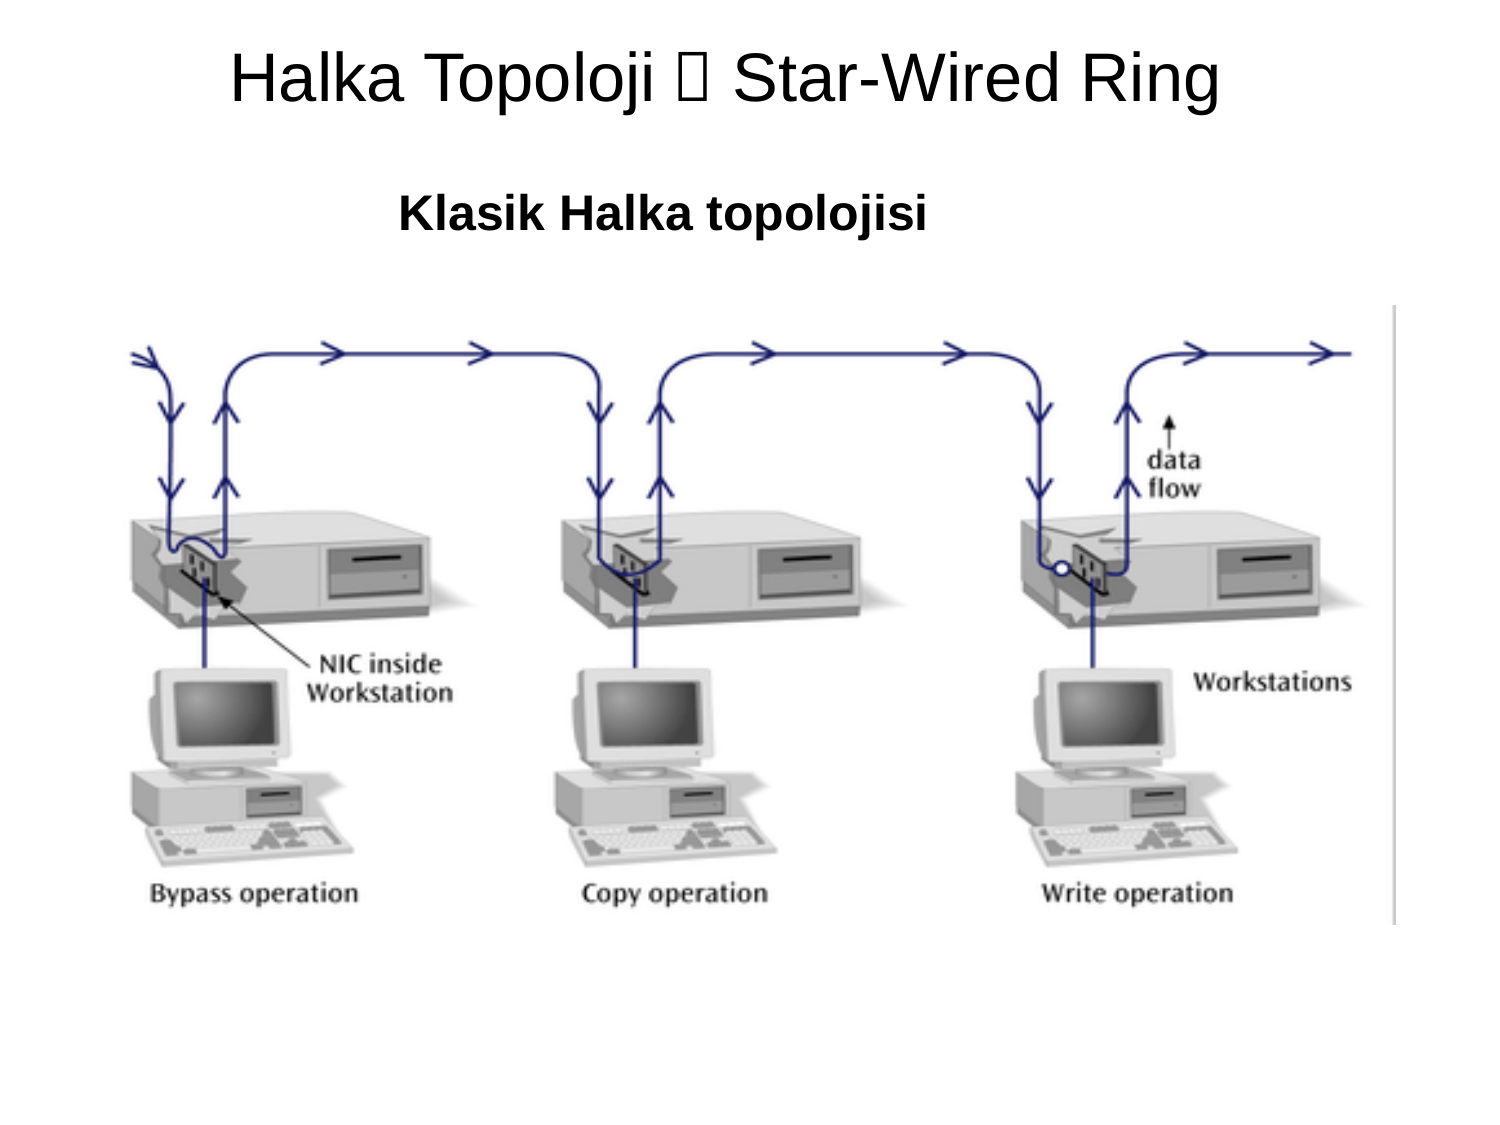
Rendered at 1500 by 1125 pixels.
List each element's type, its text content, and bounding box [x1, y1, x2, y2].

text_box Klasik Halka topolojisi [383, 172, 1223, 248]
title Halka Topoloji  Star-Wired Ring [88, 11, 1363, 138]
picture [99, 305, 1397, 926]
